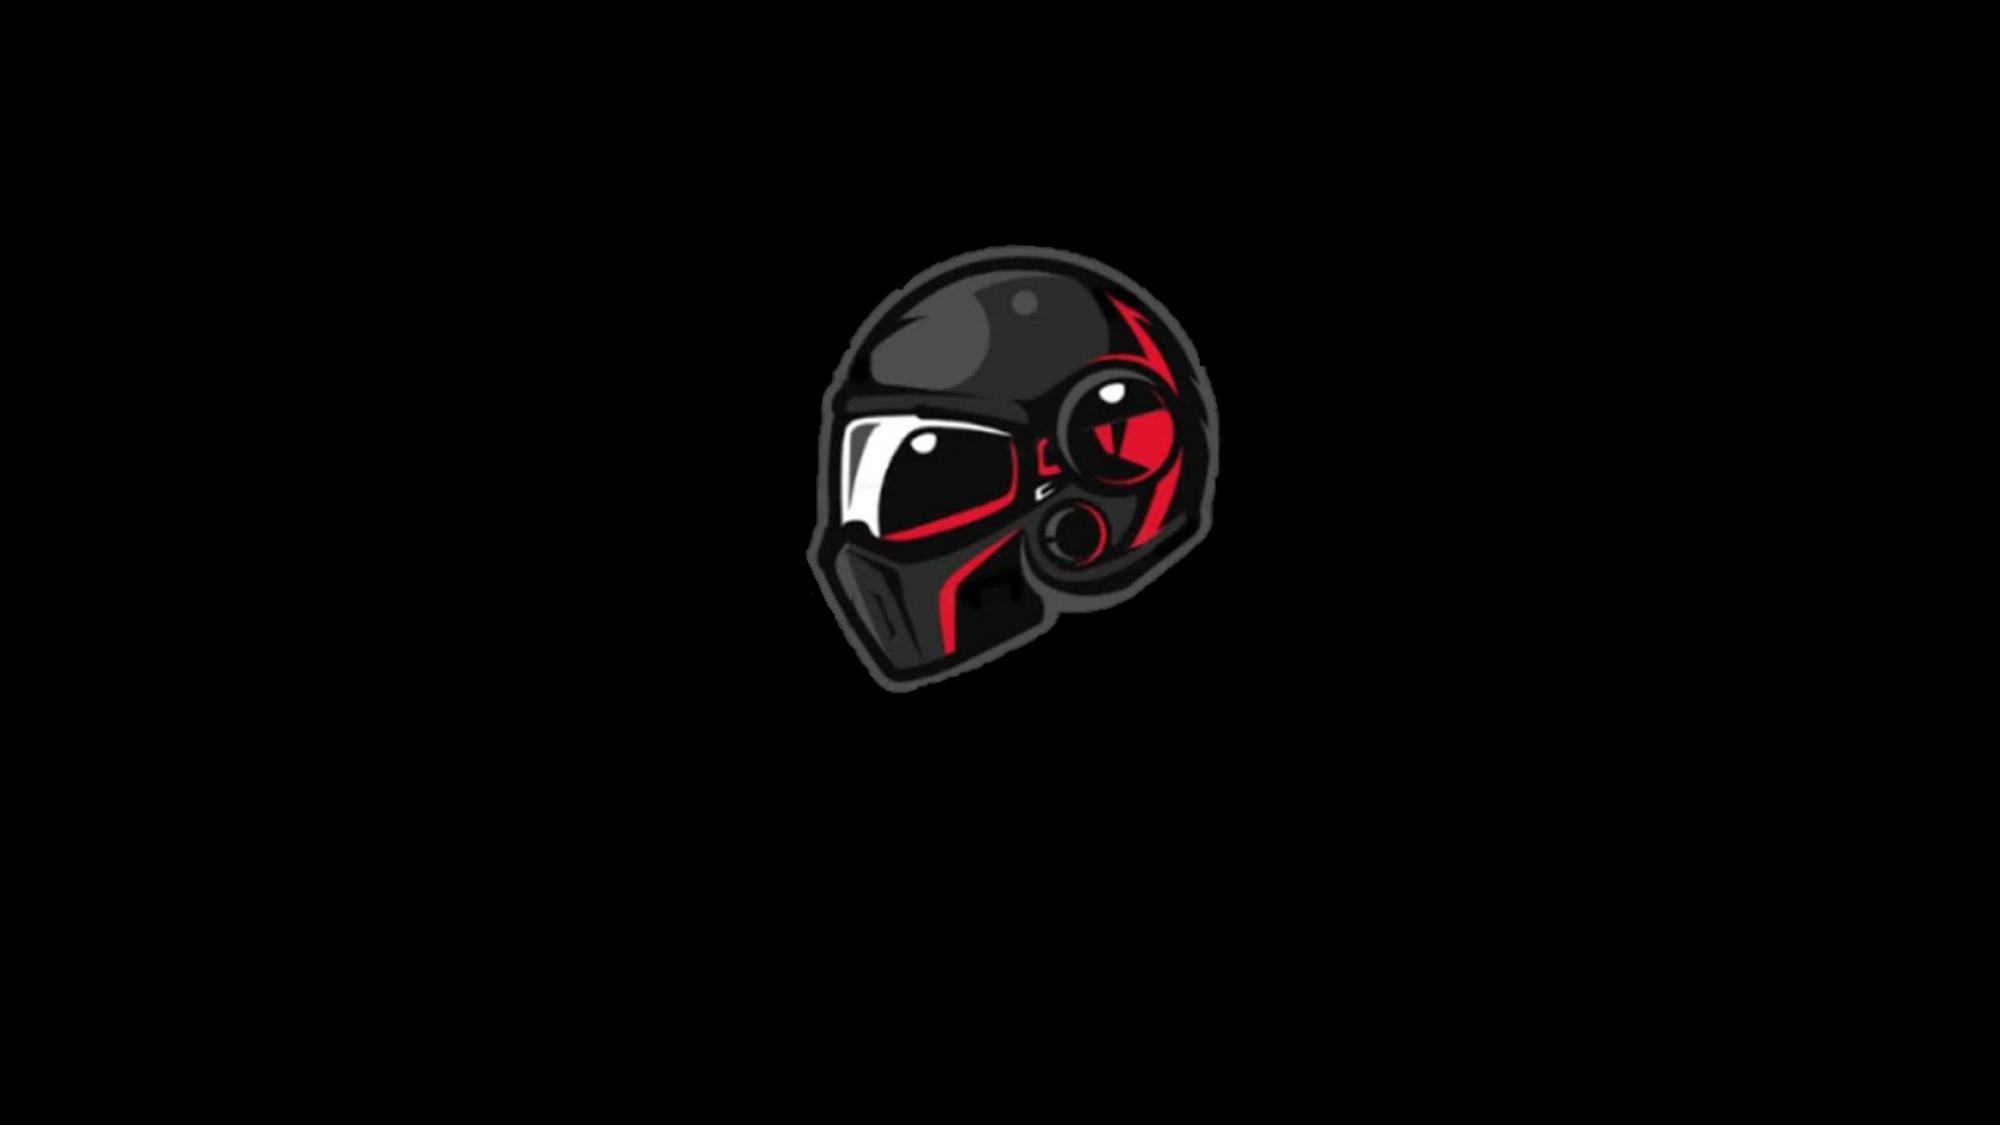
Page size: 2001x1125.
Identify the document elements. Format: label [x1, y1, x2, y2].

picture [751, 223, 1276, 711]
